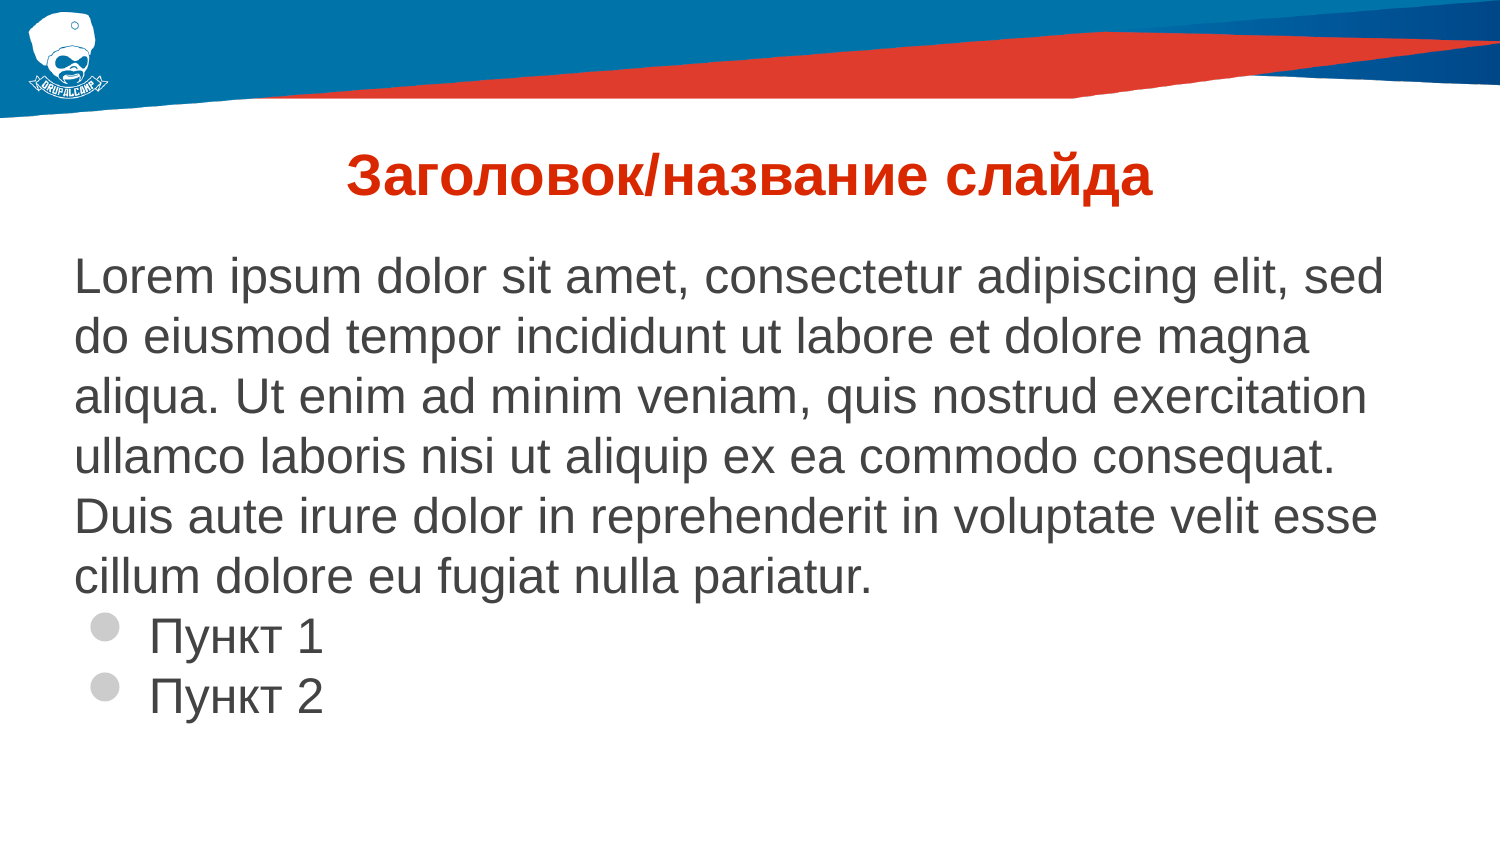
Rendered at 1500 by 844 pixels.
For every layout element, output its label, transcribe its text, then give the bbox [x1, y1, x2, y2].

picture [81, 82, 93, 96]
picture [64, 74, 79, 79]
text_box Заголовок/название слайда [70, 129, 1430, 212]
picture [4, 0, 1500, 119]
picture [41, 84, 55, 89]
picture [53, 86, 62, 96]
picture [64, 87, 77, 98]
picture [29, 12, 95, 76]
text_box Lorem ipsum dolor sit amet, consectetur adipiscing elit, sed do eiusmod tempor incididunt ut labore et dolore magna aliqua. Ut enim ad minim veniam, quis nostrud exercitation ullamco laboris nisi ut aliquip ex ea commodo consequat. Duis aute irure dolor in reprehenderit in voluptate velit esse cillum dolore eu fugiat nulla pariatur. Пункт 1 Пункт 2 [58, 236, 1441, 753]
